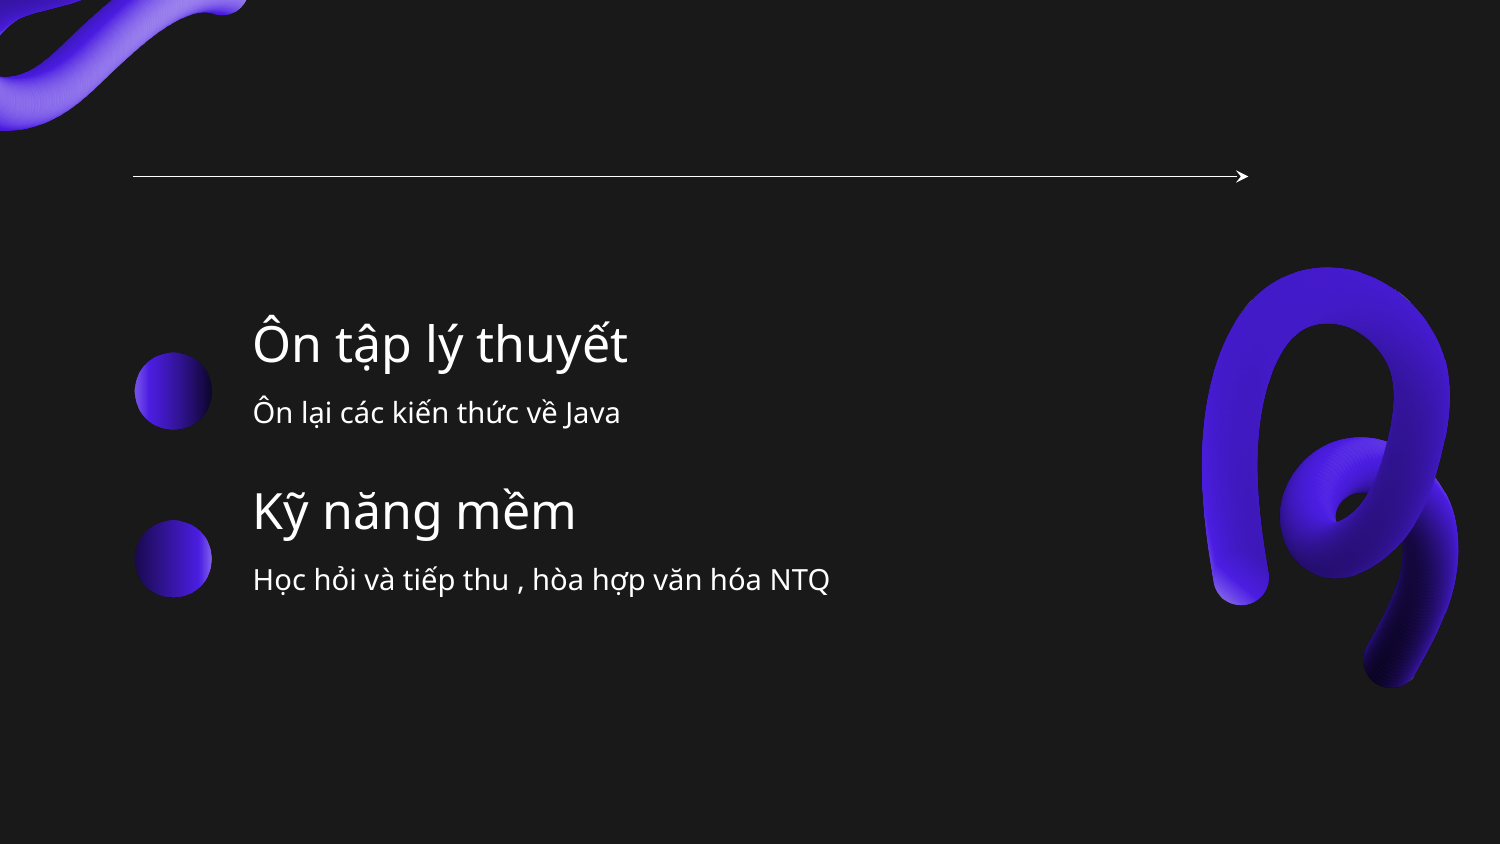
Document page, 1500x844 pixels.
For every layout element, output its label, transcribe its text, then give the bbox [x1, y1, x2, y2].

picture [134, 520, 212, 598]
subtitle Học hỏi và tiếp thu , hòa hợp văn hóa NTQ [237, 546, 1036, 641]
picture [134, 352, 212, 430]
subtitle Ôn lại các kiến thức về Java [237, 379, 1036, 474]
subtitle Kỹ năng mềm [237, 474, 1036, 546]
picture [1093, 224, 1500, 725]
subtitle Ôn tập lý thuyết [237, 307, 1036, 379]
picture [0, 0, 249, 131]
